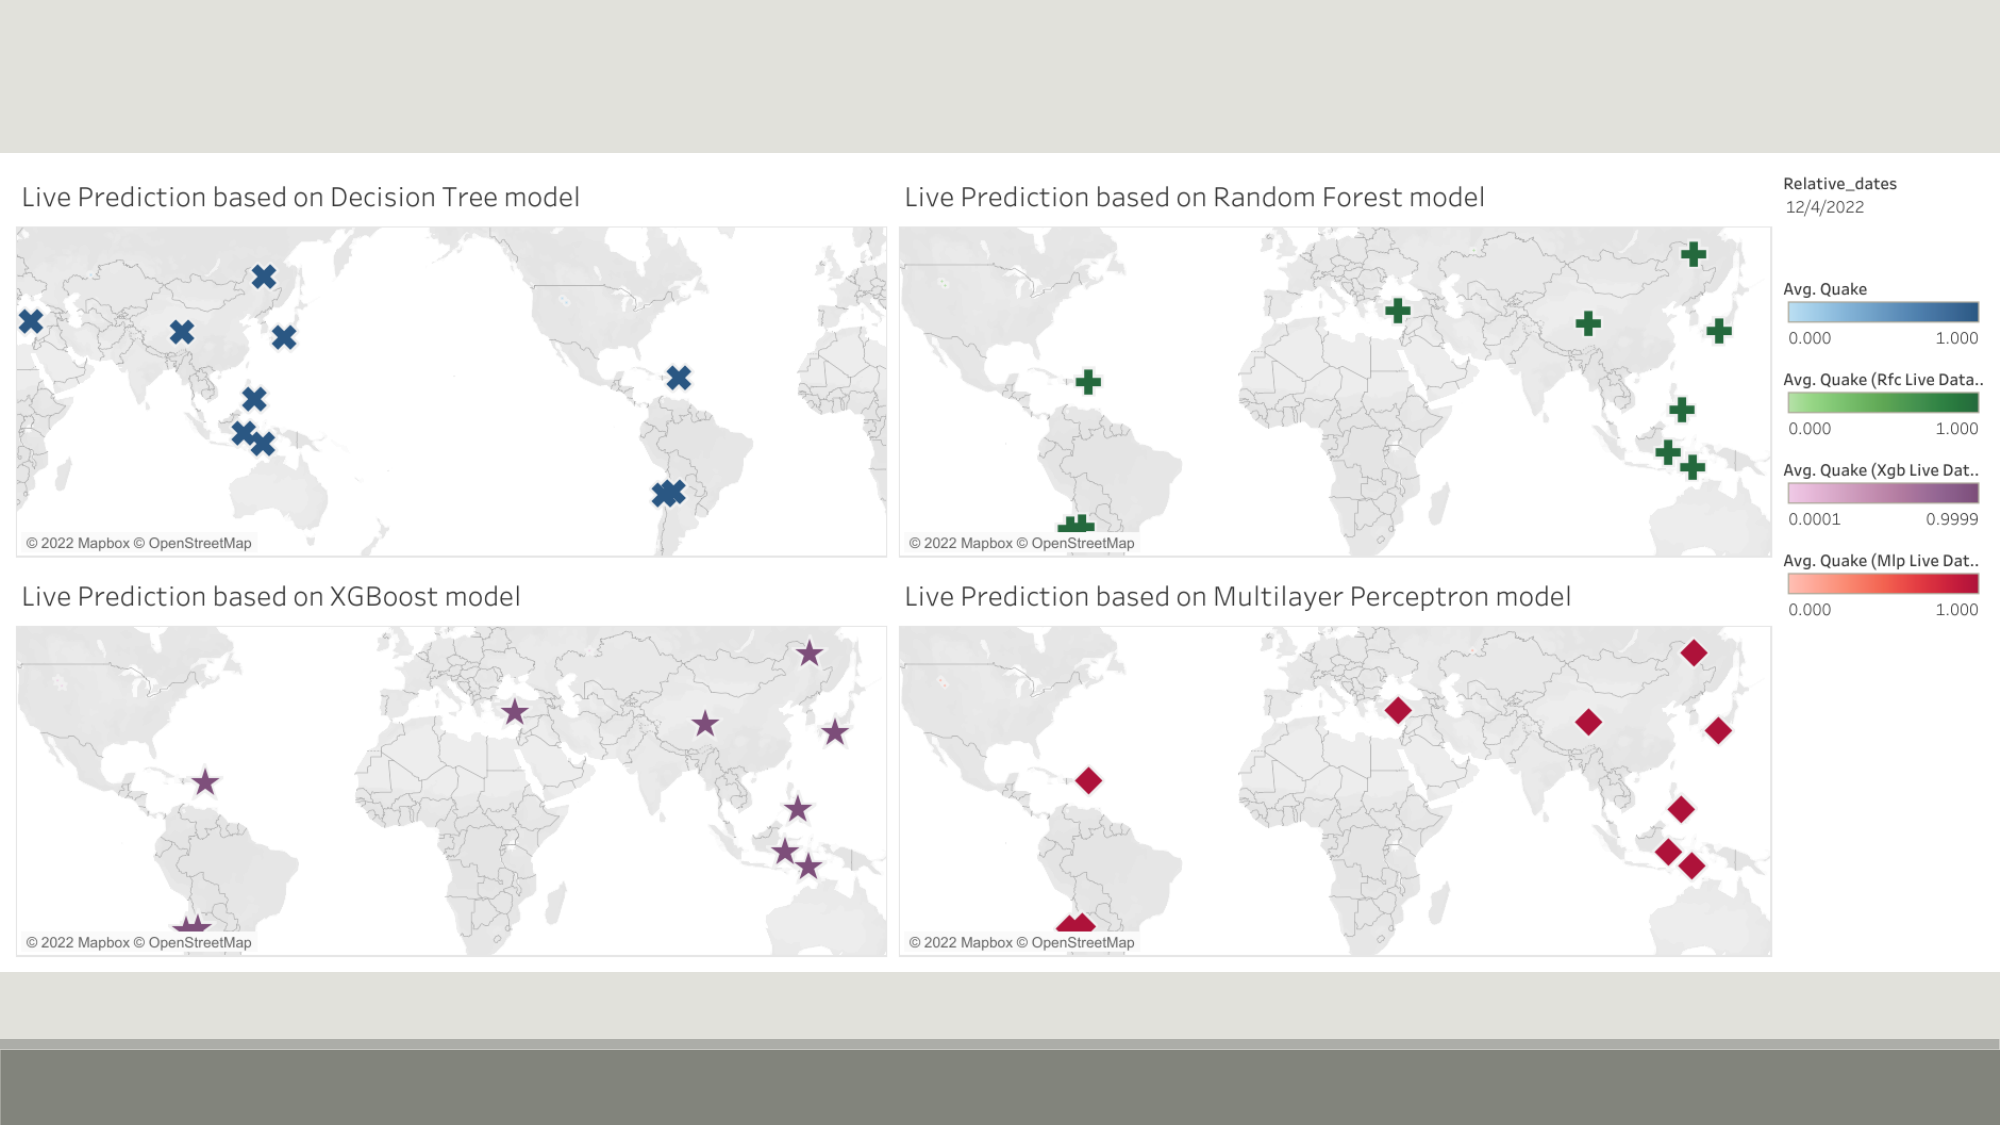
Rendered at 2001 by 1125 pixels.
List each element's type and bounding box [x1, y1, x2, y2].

picture [0, 152, 2000, 973]
